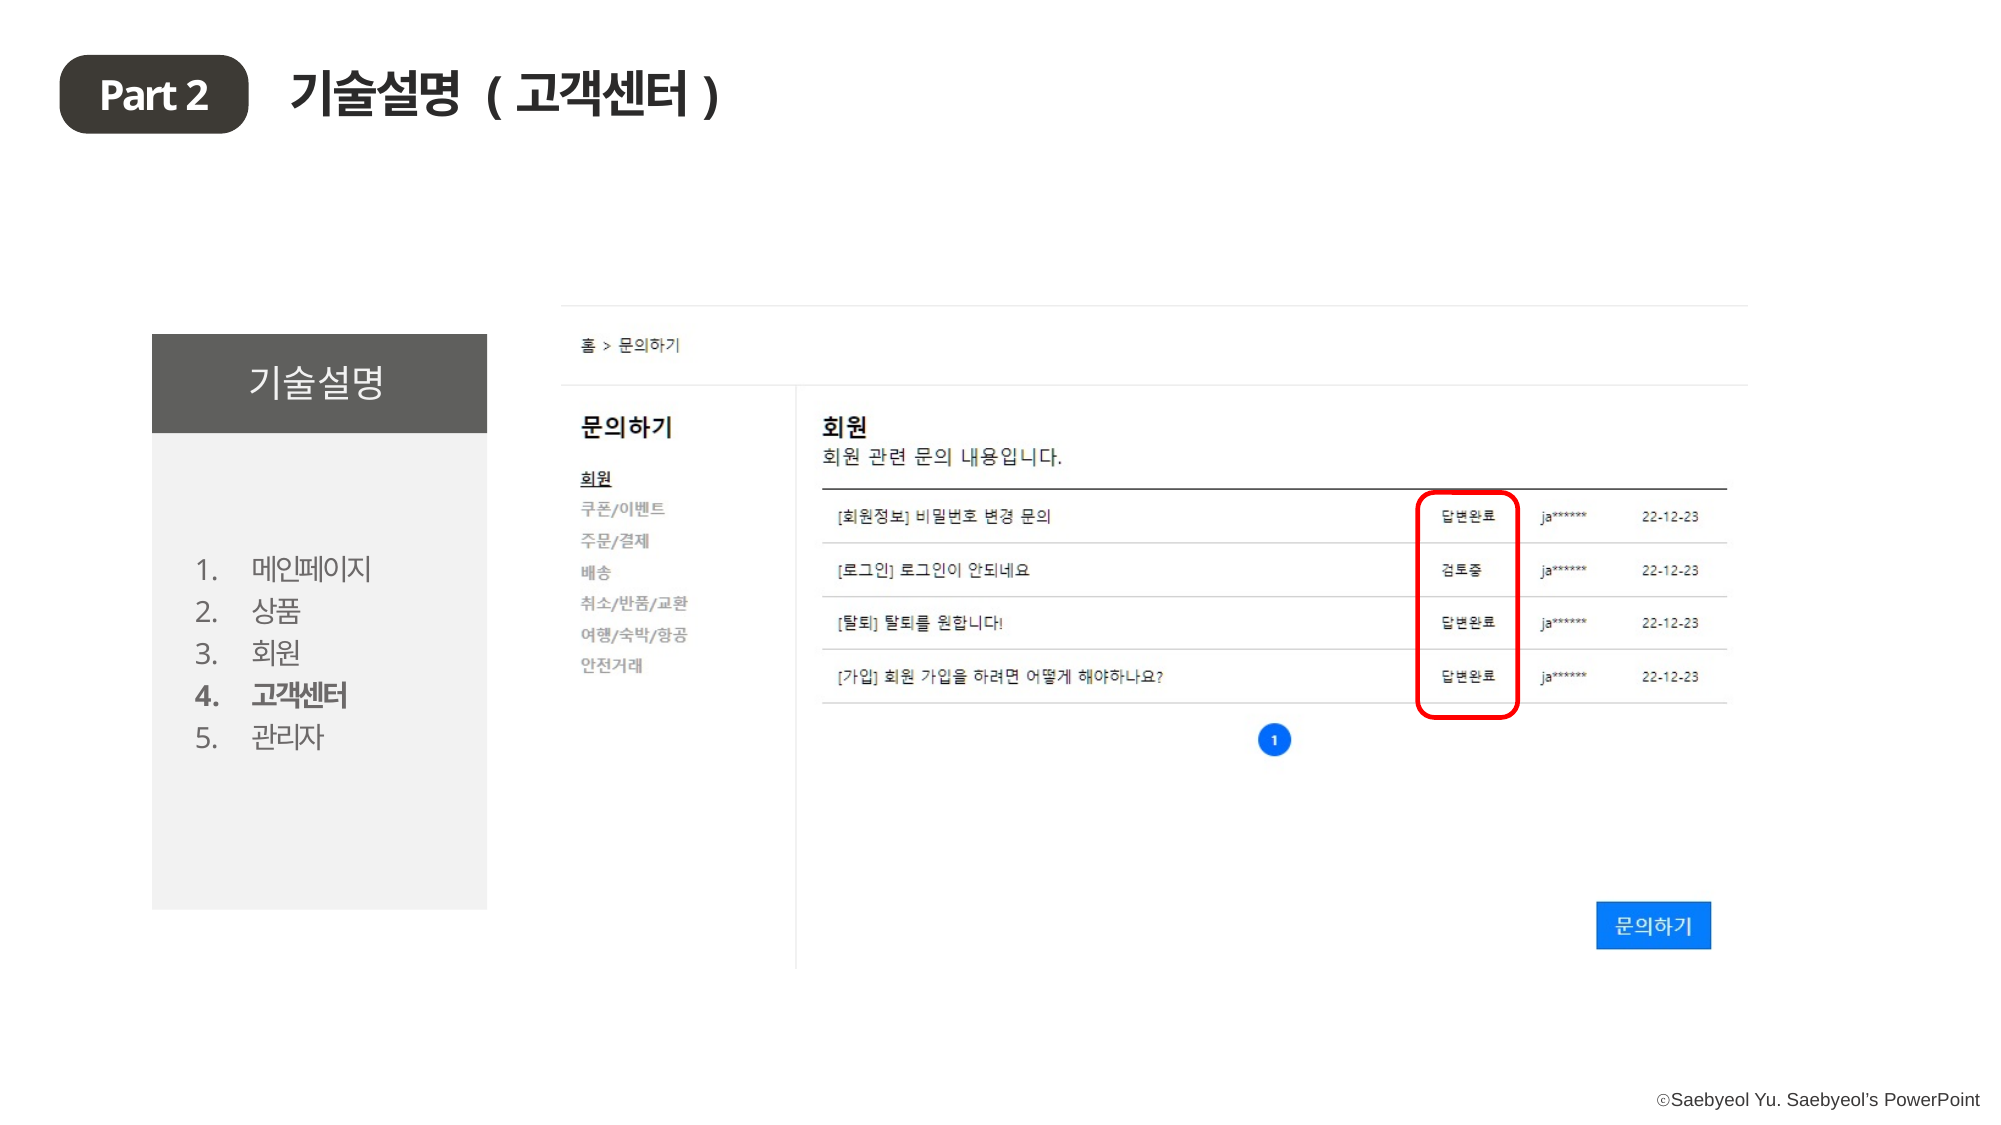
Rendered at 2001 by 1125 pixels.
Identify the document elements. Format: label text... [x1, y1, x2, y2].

text_box [151, 333, 488, 434]
text_box 기술설명 [233, 352, 401, 413]
text_box [151, 434, 488, 911]
text_box [58, 53, 250, 135]
picture [561, 304, 1748, 969]
text_box 메인페이지 상품 회원 고객센터 관리자 [180, 536, 457, 804]
text_box Part 2 [84, 61, 225, 127]
text_box 기술설명 (고객센터) [274, 54, 735, 130]
